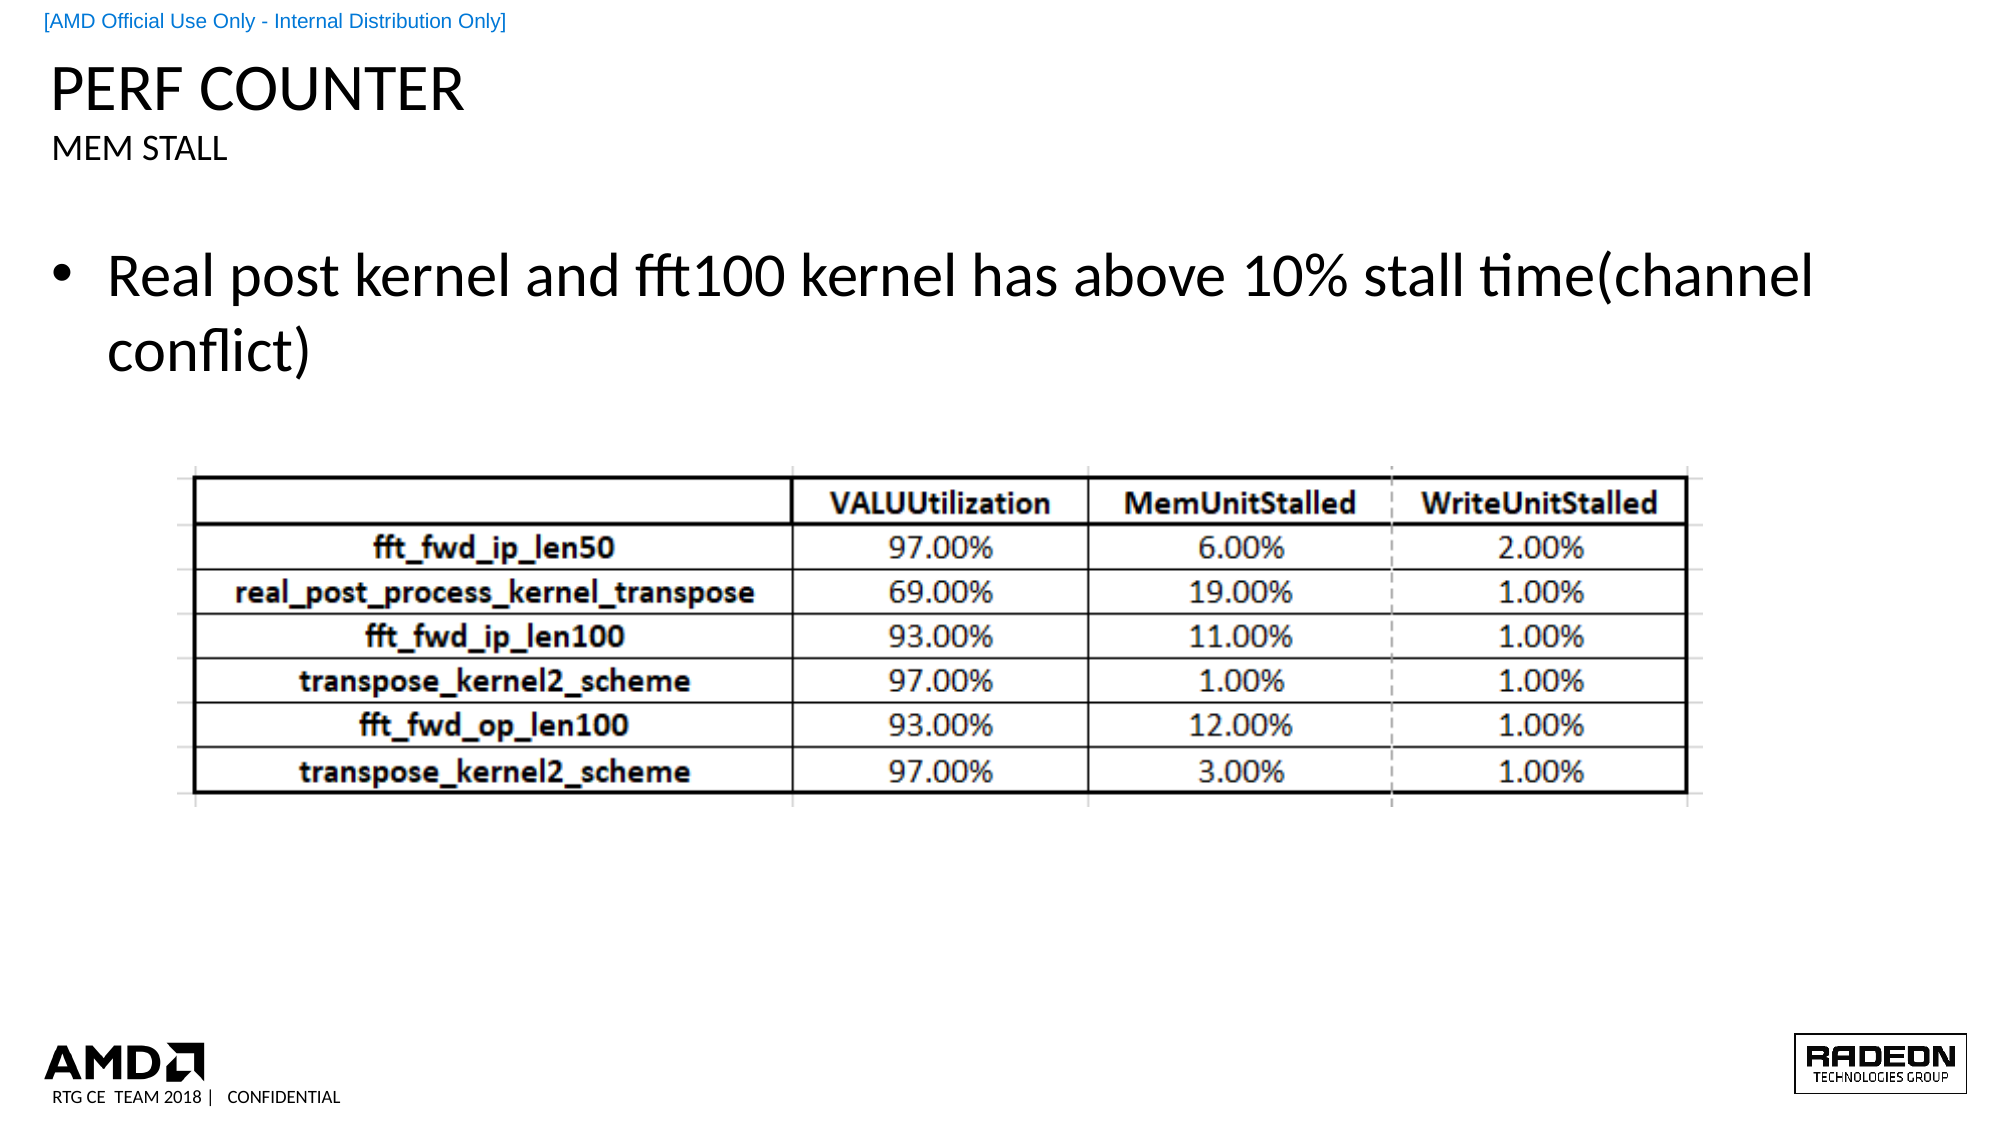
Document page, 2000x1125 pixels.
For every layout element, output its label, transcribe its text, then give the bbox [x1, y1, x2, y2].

picture [177, 466, 1704, 807]
picture [1794, 1033, 1967, 1094]
title Perf counter [50, 45, 1956, 124]
list Mem stall [51, 123, 1957, 171]
list Real post kernel and fft100 kernel has above 10% stall time(channel conflict) [51, 226, 1912, 1037]
